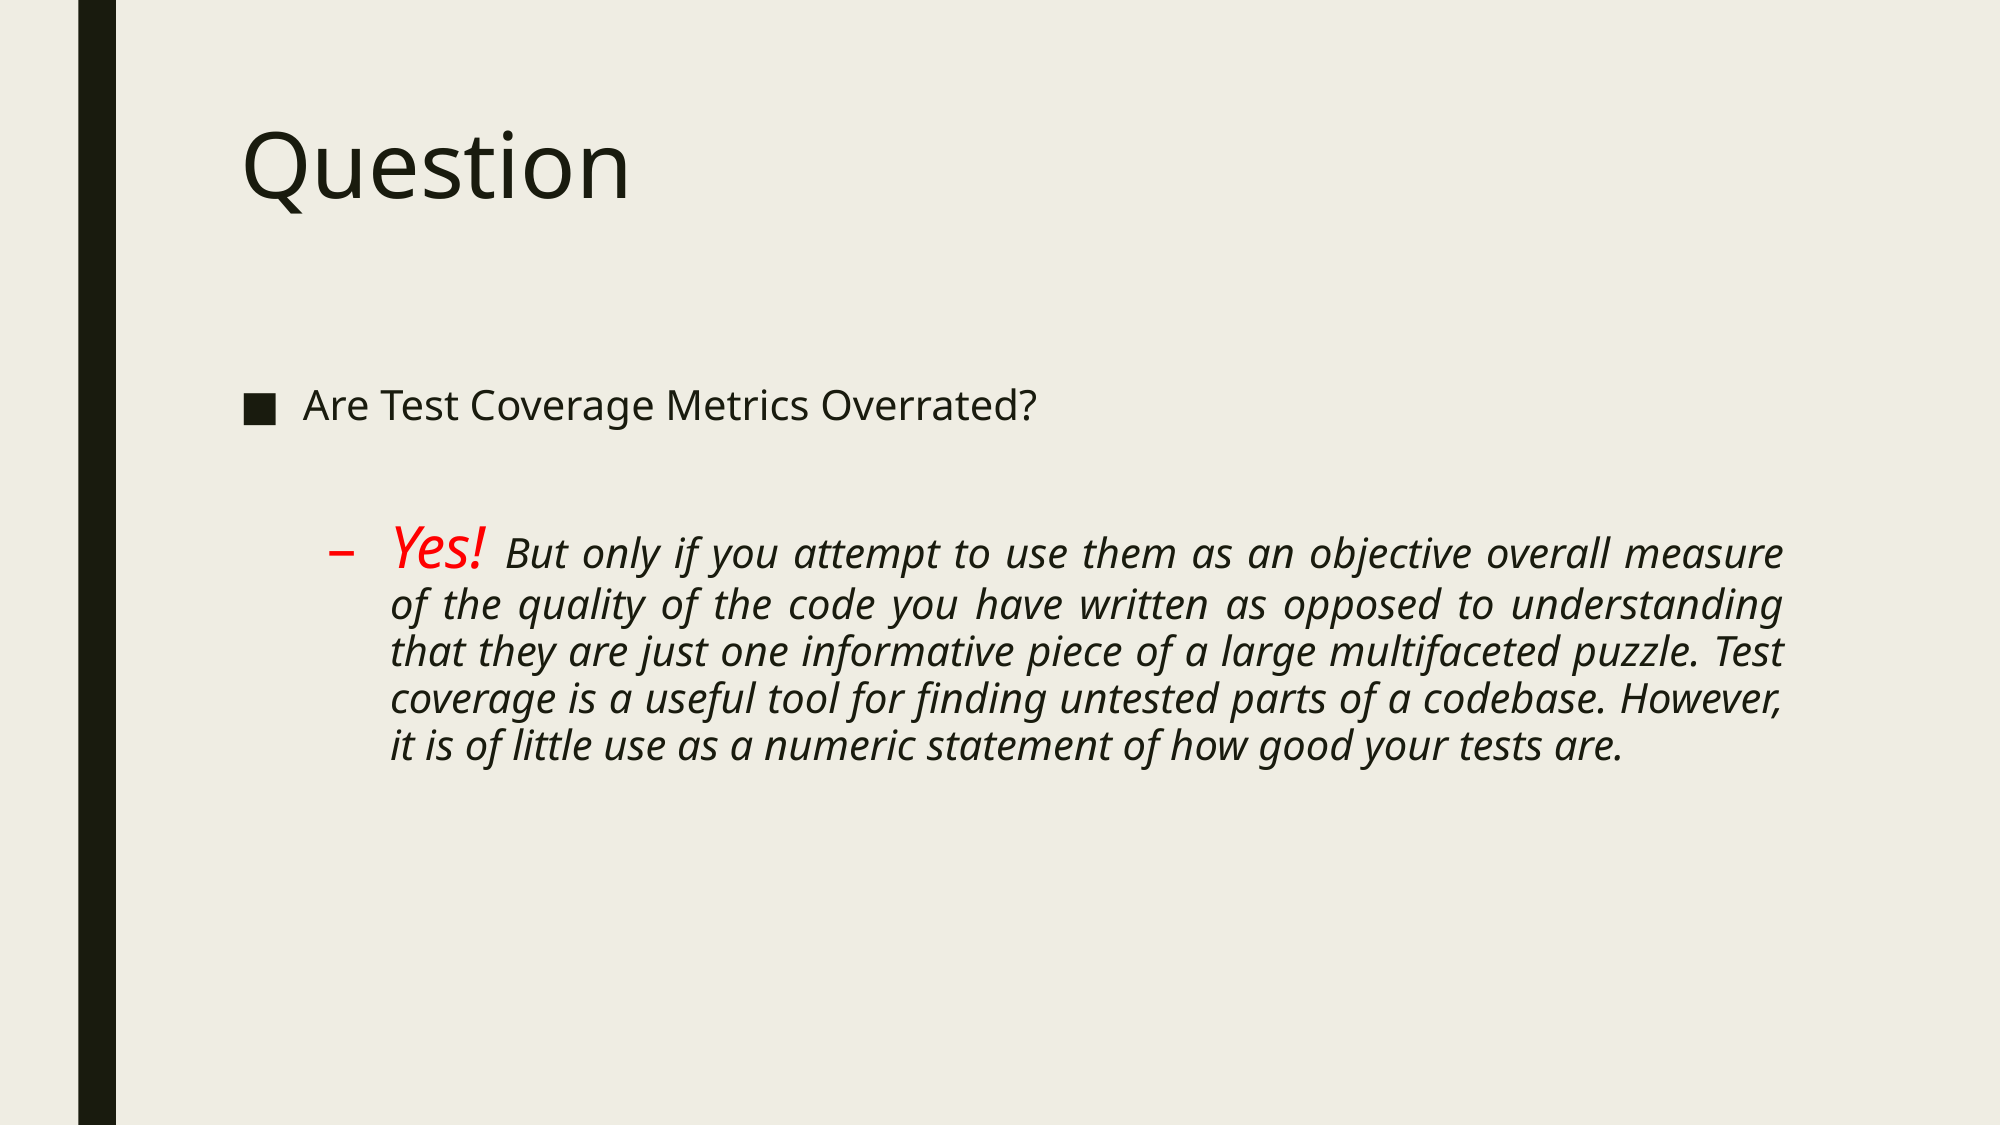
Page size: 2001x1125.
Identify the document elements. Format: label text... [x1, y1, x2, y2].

title Question [225, 112, 1800, 357]
list Are Test Coverage Metrics Overrated? Yes! But only if you attempt to use them as an objective overall measure of the quality of the code you have written as opposed to understanding that they are just one informative piece of a large multifaceted puzzle. Test coverage is a useful tool for finding untested parts of a codebase. However, it is of little use as a numeric statement of how good your tests are. [225, 375, 1800, 963]
